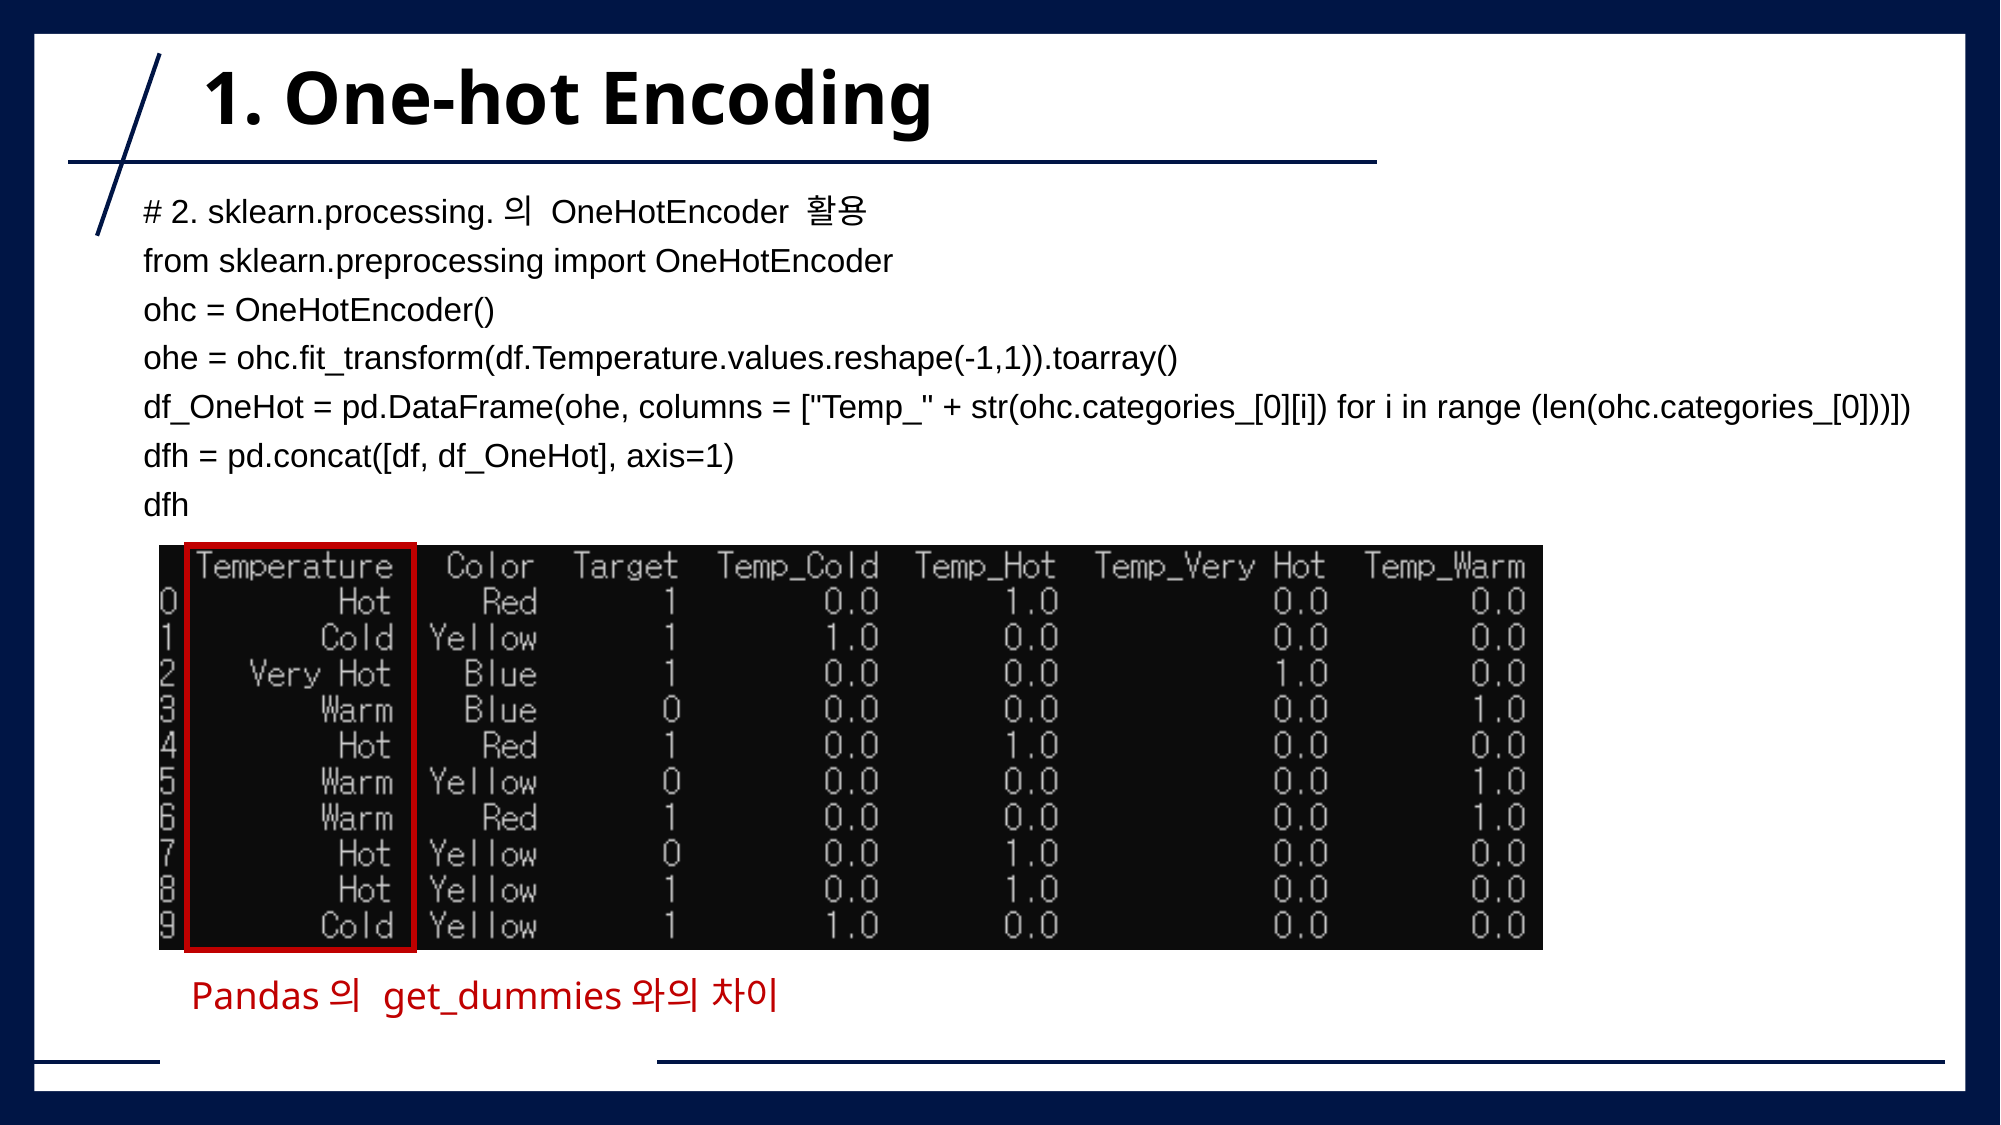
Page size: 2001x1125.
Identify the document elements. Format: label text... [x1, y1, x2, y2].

title 1. One-hot Encoding [187, 49, 1913, 153]
list # 2. sklearn.processing.의 OneHotEncoder 활용 from sklearn.preprocessing import OneHotEncoder ohc = OneHotEncoder() ohe = ohc.fit_transform(df.Temperature.values.reshape(-1,1)).toarray() df_OneHot = pd.DataFrame(ohe, columns = ["Temp_" + str(ohc.categories_[0][i]) for i in range (len(ohc.categories_[0]))]) dfh = pd.concat([df, df_OneHot], axis=1) dfh [128, 193, 1953, 991]
picture [159, 545, 1543, 950]
text_box Pandas의 get_dummies와의 차이 [176, 964, 795, 1025]
